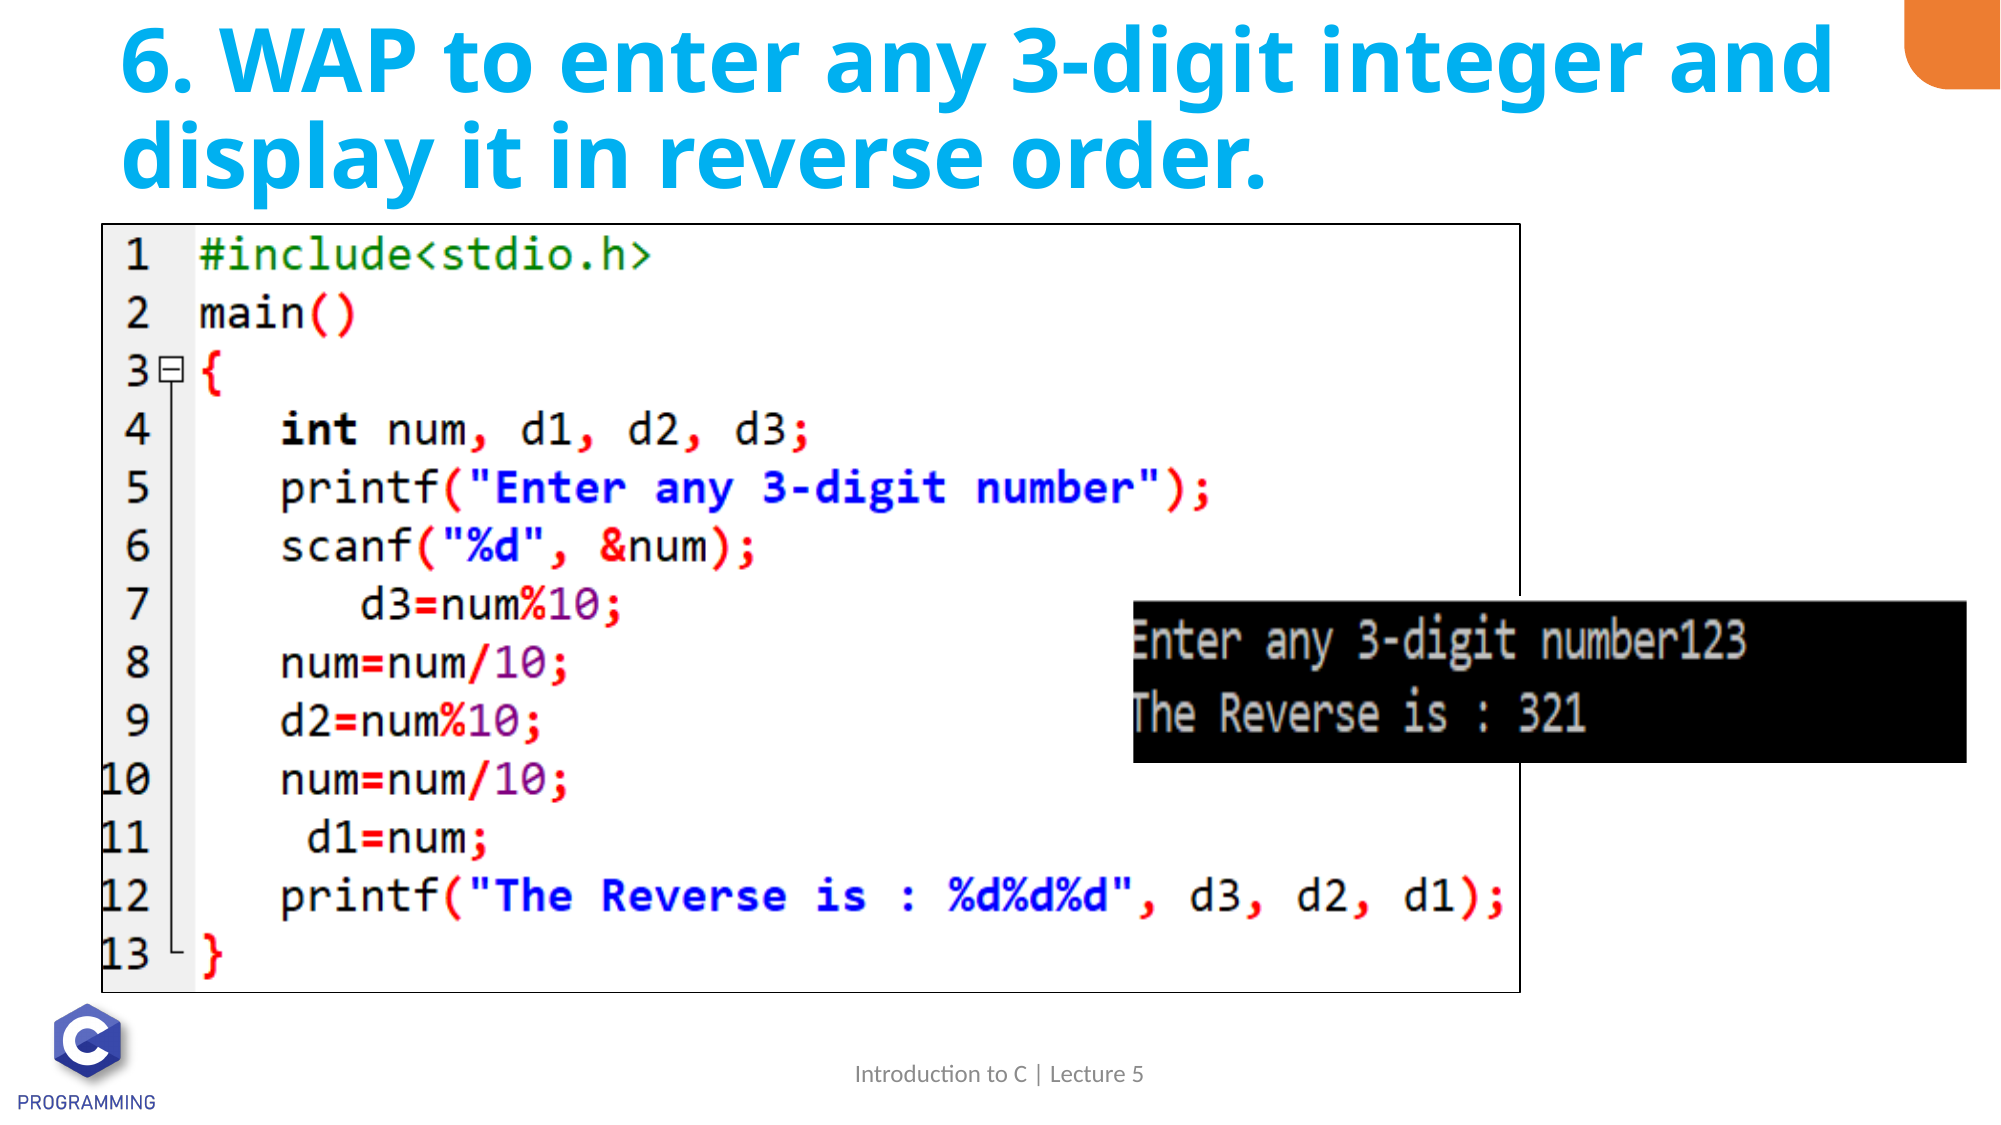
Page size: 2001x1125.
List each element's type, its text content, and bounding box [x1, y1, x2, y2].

title 6. WAP to enter any 3-digit integer and display it in reverse order. [99, 45, 1900, 180]
picture [102, 224, 1967, 992]
footer Introduction to C | Lecture 5 [683, 1042, 1317, 1103]
picture [0, 993, 168, 1125]
